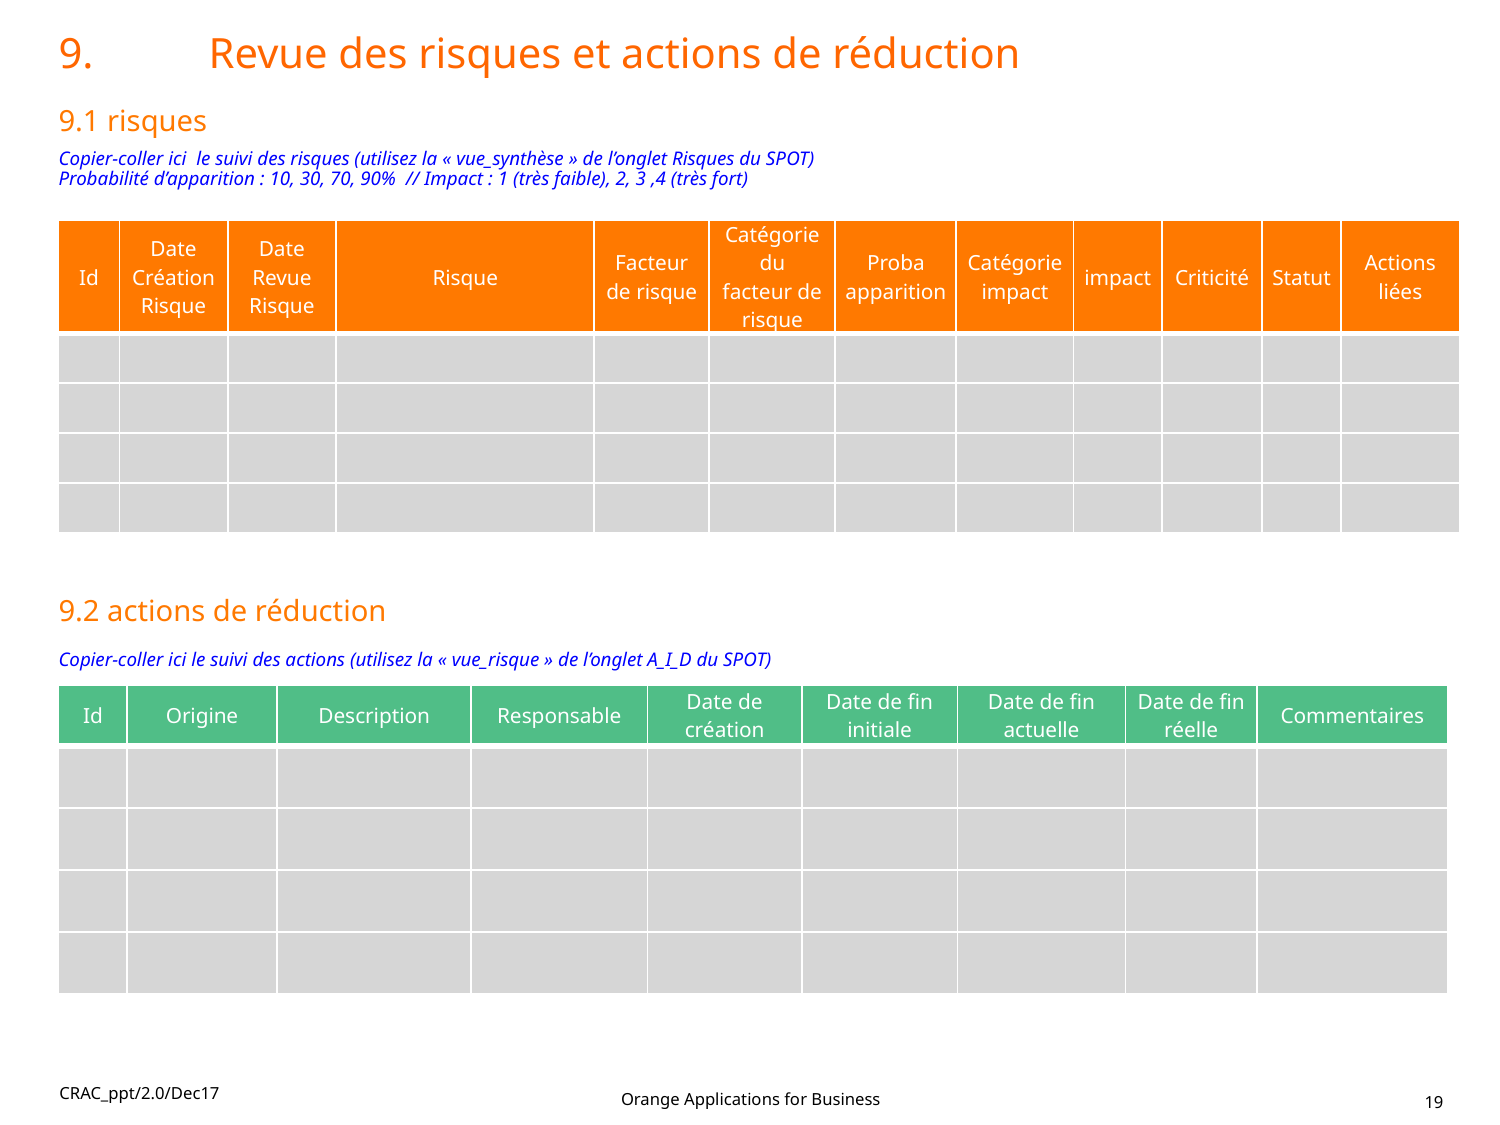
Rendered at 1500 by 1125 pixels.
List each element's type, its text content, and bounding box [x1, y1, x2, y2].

table_cell [59, 484, 119, 532]
table_cell [648, 871, 801, 931]
table_cell [472, 749, 647, 807]
table_cell [957, 384, 1073, 432]
table_cell [1126, 749, 1256, 807]
table_cell [710, 484, 834, 532]
table_cell [710, 336, 834, 382]
table_cell [1342, 336, 1459, 382]
table_cell [59, 871, 126, 931]
table_header Proba apparition [836, 221, 955, 331]
table_cell [595, 484, 708, 532]
table_cell [957, 336, 1073, 382]
table_cell [229, 384, 335, 432]
table_cell [836, 484, 955, 532]
table_header Date de fin réelle [1126, 686, 1256, 743]
table_cell [803, 749, 957, 807]
table_cell [836, 434, 955, 482]
table_cell [278, 749, 470, 807]
table_header Origine [128, 686, 276, 743]
table_cell [836, 384, 955, 432]
table_cell [337, 434, 593, 482]
table_cell [958, 749, 1125, 807]
table_cell [1342, 484, 1459, 532]
table_cell [59, 384, 119, 432]
table_cell [1126, 809, 1256, 869]
table_cell [1126, 933, 1256, 993]
table_header Responsable [472, 686, 647, 743]
table_cell [595, 336, 708, 382]
table_cell [1163, 434, 1261, 482]
table_cell [1263, 384, 1340, 432]
table_cell [803, 933, 957, 993]
table_cell [278, 809, 470, 869]
table_header Risque [337, 221, 593, 331]
table_cell [803, 809, 957, 869]
table_header Id [59, 686, 126, 743]
table_cell [59, 933, 126, 993]
table_cell [128, 933, 276, 993]
table_cell [59, 809, 126, 869]
table_header Facteur de risque [595, 221, 708, 331]
table_cell [1258, 809, 1447, 869]
table_cell [648, 933, 801, 993]
table_cell [1342, 434, 1459, 482]
table_cell [958, 871, 1125, 931]
table_cell [59, 434, 119, 482]
table_cell [1074, 384, 1161, 432]
table_cell [229, 484, 335, 532]
table_header Catégorie impact [957, 221, 1073, 331]
table_cell [128, 809, 276, 869]
table_cell [1074, 484, 1161, 532]
table_cell [1258, 871, 1447, 931]
table_header Date Création Risque [120, 221, 227, 331]
table_cell [1163, 484, 1261, 532]
table_cell [337, 384, 593, 432]
text_box 9.1 risques [58, 102, 684, 138]
table_header Description [278, 686, 470, 743]
table_cell [337, 336, 593, 382]
table_header Date de fin initiale [803, 686, 957, 743]
table_cell [1163, 336, 1261, 382]
table_header Catégorie du facteur de risque [710, 221, 834, 331]
table_cell [1263, 434, 1340, 482]
table_cell [803, 871, 957, 931]
table_header Date Revue Risque [229, 221, 335, 331]
table_cell [59, 749, 126, 807]
table_cell [1263, 484, 1340, 532]
text_box Copier-coller ici le suivi des actions (utilisez la « vue_risque » de l’onglet A_I_D du SPOT) [58, 650, 1500, 680]
table_cell [836, 336, 955, 382]
table_cell [472, 809, 647, 869]
table_cell [120, 484, 227, 532]
table_cell [1263, 336, 1340, 382]
table_cell [1074, 336, 1161, 382]
table_cell [1258, 749, 1447, 807]
table_cell [229, 336, 335, 382]
table_cell [472, 871, 647, 931]
table_cell [957, 434, 1073, 482]
table_cell [120, 336, 227, 382]
table_cell [278, 871, 470, 931]
table_cell [710, 384, 834, 432]
text_box 9.2 actions de réduction [58, 591, 684, 627]
table_cell [59, 336, 119, 382]
table_cell [958, 933, 1125, 993]
table_cell [120, 434, 227, 482]
text_box Copier-coller ici le suivi des risques (utilisez la « vue_synthèse » de l’onglet Risques du SPOT) Probabilité d’apparition : 10, 30, 70, 90% // Impact : 1 (très faible), 2, 3 ,4 (très fort) [58, 149, 1448, 219]
table_cell [1342, 384, 1459, 432]
table_cell [1074, 434, 1161, 482]
table_header Criticité [1163, 221, 1261, 331]
table_cell [595, 434, 708, 482]
table_cell [278, 933, 470, 993]
table_cell [648, 809, 801, 869]
table_header Date de création [648, 686, 801, 743]
table_cell [1126, 871, 1256, 931]
table_cell [337, 484, 593, 532]
table_cell [229, 434, 335, 482]
table_cell [128, 871, 276, 931]
table_cell [957, 484, 1073, 532]
table_header Id [59, 221, 119, 331]
table_cell [1258, 933, 1447, 993]
table_header Date de fin actuelle [958, 686, 1125, 743]
table_header impact [1074, 221, 1161, 331]
table_header Actions liées [1342, 221, 1459, 331]
table_cell [710, 434, 834, 482]
table_cell [595, 384, 708, 432]
table_header Statut [1263, 221, 1340, 331]
table_header Commentaires [1258, 686, 1447, 743]
table_cell [128, 749, 276, 807]
table_cell [1163, 384, 1261, 432]
table_cell [472, 933, 647, 993]
table_cell [120, 384, 227, 432]
table_cell [958, 809, 1125, 869]
text_box 9. Revue des risques et actions de réduction [58, 32, 1448, 149]
table_cell [648, 749, 801, 807]
